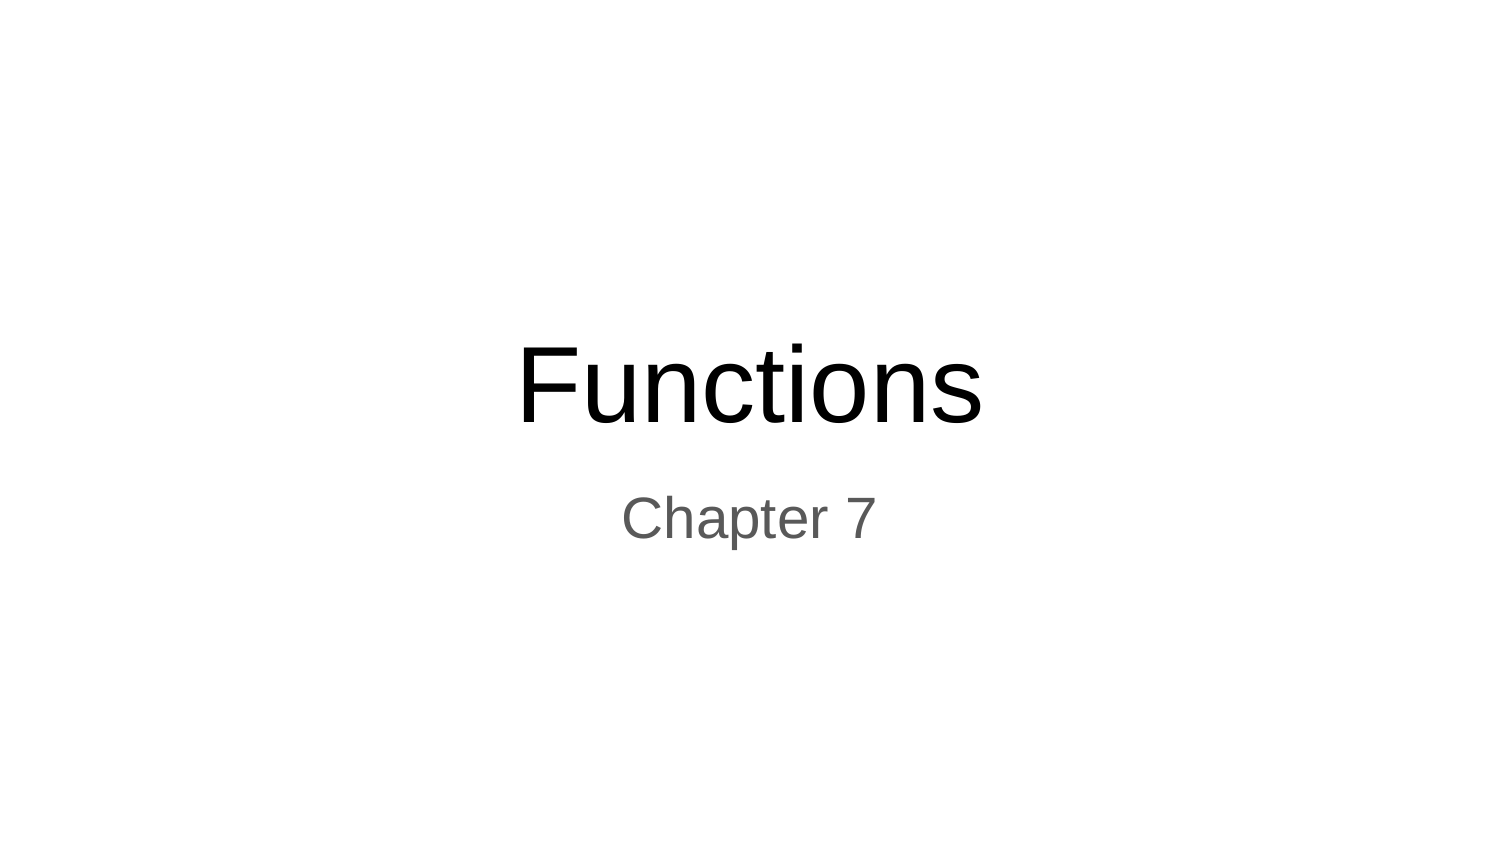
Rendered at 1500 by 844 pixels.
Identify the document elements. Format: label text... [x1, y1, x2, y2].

title Functions [51, 122, 1449, 459]
subtitle Chapter 7 [51, 464, 1449, 595]
